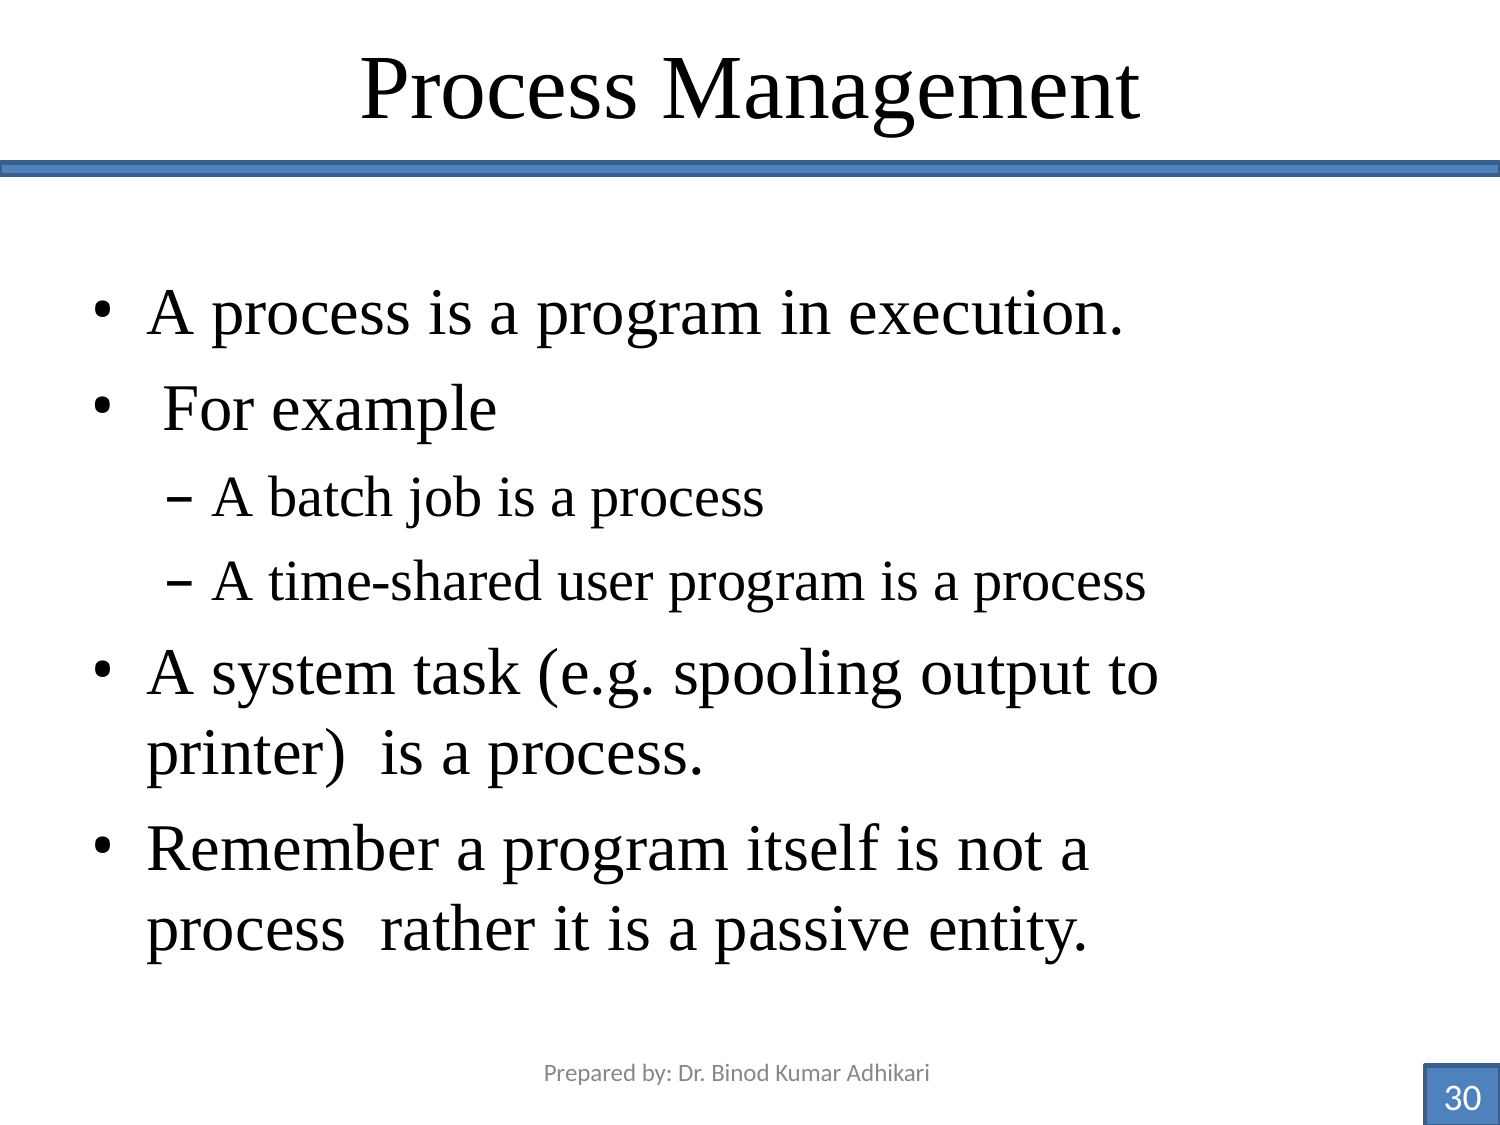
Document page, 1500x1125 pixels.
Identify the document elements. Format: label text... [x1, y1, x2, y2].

title Process Management [356, 24, 1144, 216]
text_box A process is a program in execution. For example A batch job is a process A time-shared user program is a process A system task (e.g. spooling output to printer) is a process. Remember a program itself is not a process rather it is a passive entity. [87, 249, 1373, 964]
footer Prepared by: Dr. Binod Kumar Adhikari [541, 1060, 959, 1125]
